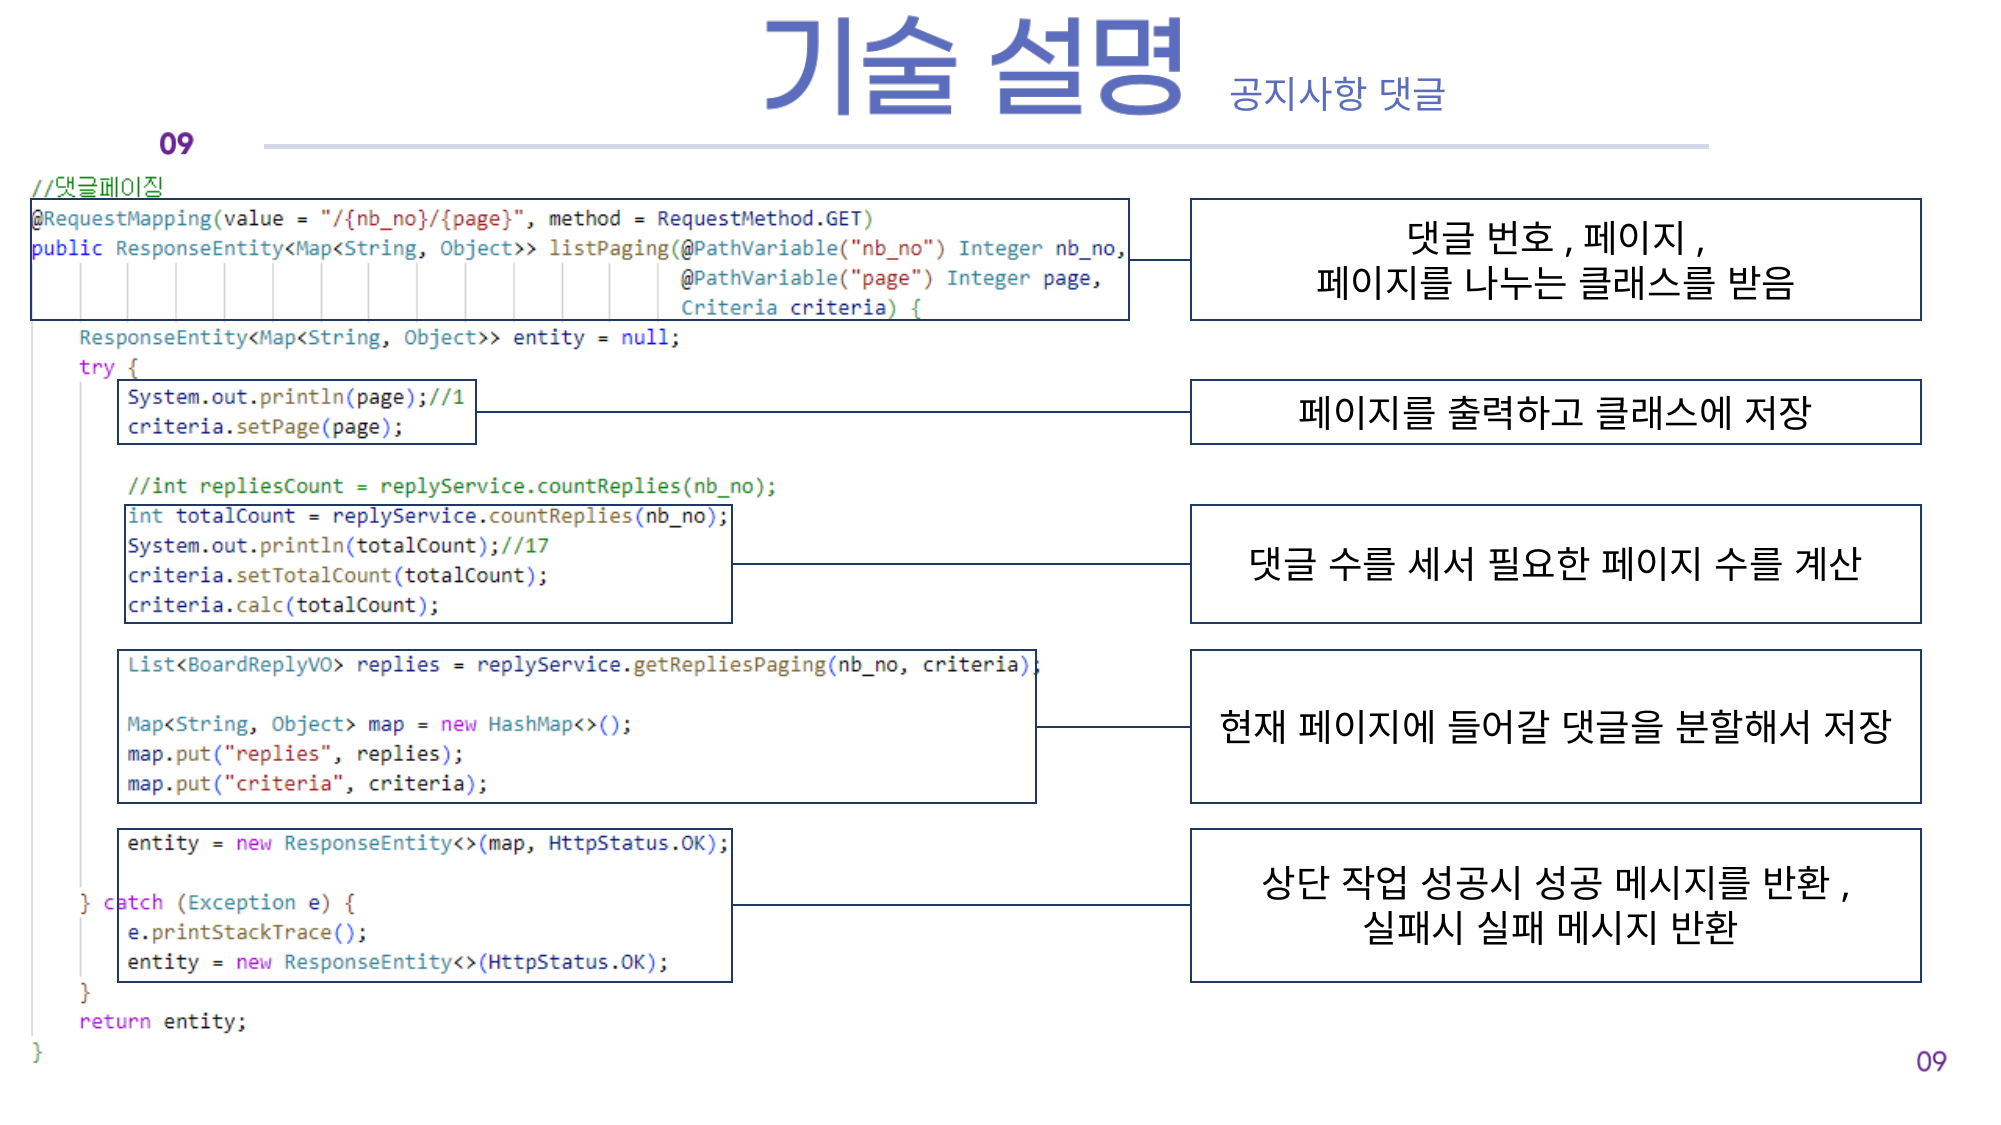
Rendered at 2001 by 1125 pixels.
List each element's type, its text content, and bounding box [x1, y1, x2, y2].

text_box 댓글 수를 세서 필요한 페이지 수를 계산 [1190, 504, 1922, 624]
picture [1912, 1045, 1959, 1090]
picture [662, 0, 1232, 168]
text_box 현재 페이지에 들어갈 댓글을 분할해서 저장 [1190, 649, 1922, 804]
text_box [264, 140, 662, 153]
picture [30, 124, 1130, 1090]
text_box 상단 작업 성공시 성공 메시지를 반환, 실패시 실패 메시지 반환 [1190, 828, 1922, 983]
text_box 페이지를 출력하고 클래스에 저장 [1190, 379, 1922, 445]
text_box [1232, 140, 1709, 153]
text_box 댓글 번호,페이지, 페이지를 나누는 클래스를 받음 [1190, 198, 1922, 321]
text_box 공지사항 댓글 [1232, 63, 1463, 124]
